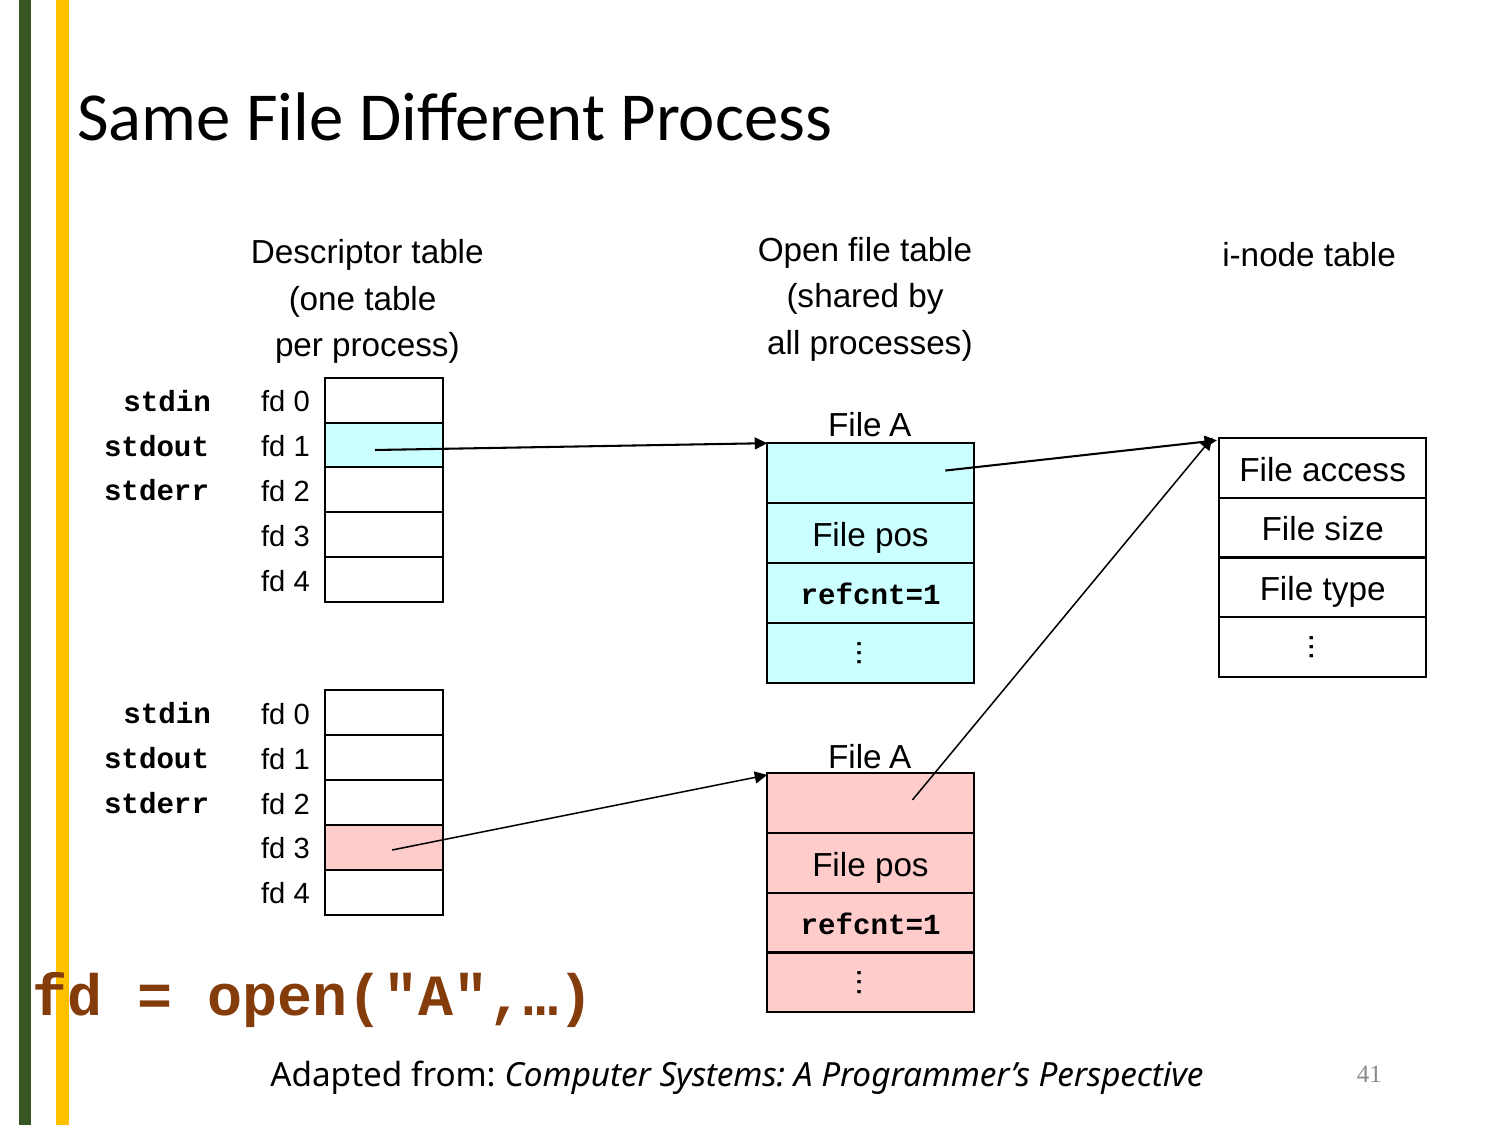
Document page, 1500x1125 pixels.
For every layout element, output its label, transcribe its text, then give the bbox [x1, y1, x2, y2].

text_box ... [767, 623, 975, 683]
text_box fd = open("A",…) [18, 950, 721, 1035]
text_box File pos [767, 833, 975, 892]
text_box refcnt=1 [767, 563, 975, 623]
text_box ... [1219, 618, 1427, 678]
text_box [444, 771, 768, 840]
text_box [767, 451, 975, 504]
text_box Descriptor table (one table per process) [179, 222, 556, 371]
text_box i-node table [1151, 225, 1468, 363]
text_box File access [1219, 437, 1427, 497]
text_box File A [757, 728, 971, 783]
text_box File A [928, 728, 983, 783]
text_box Adapted from: Computer Systems: A Programmer’s Perspective [137, 1045, 1059, 1101]
text_box refcnt=1 [767, 892, 975, 952]
text_box [1203, 435, 1211, 440]
text_box [912, 437, 1213, 801]
title Same File Different Process [62, 24, 1413, 213]
text_box Open file table (shared by all processes) [686, 220, 1053, 369]
text_box File A [757, 395, 983, 451]
text_box File size [1219, 497, 1427, 557]
text_box File type [1219, 557, 1427, 618]
slide_number 41 [1059, 1042, 1397, 1103]
text_box [1211, 438, 1217, 445]
text_box [444, 437, 768, 450]
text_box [89, 374, 444, 603]
text_box File pos [767, 504, 975, 563]
text_box ... [767, 952, 975, 1013]
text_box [89, 686, 444, 915]
text_box [767, 783, 975, 833]
